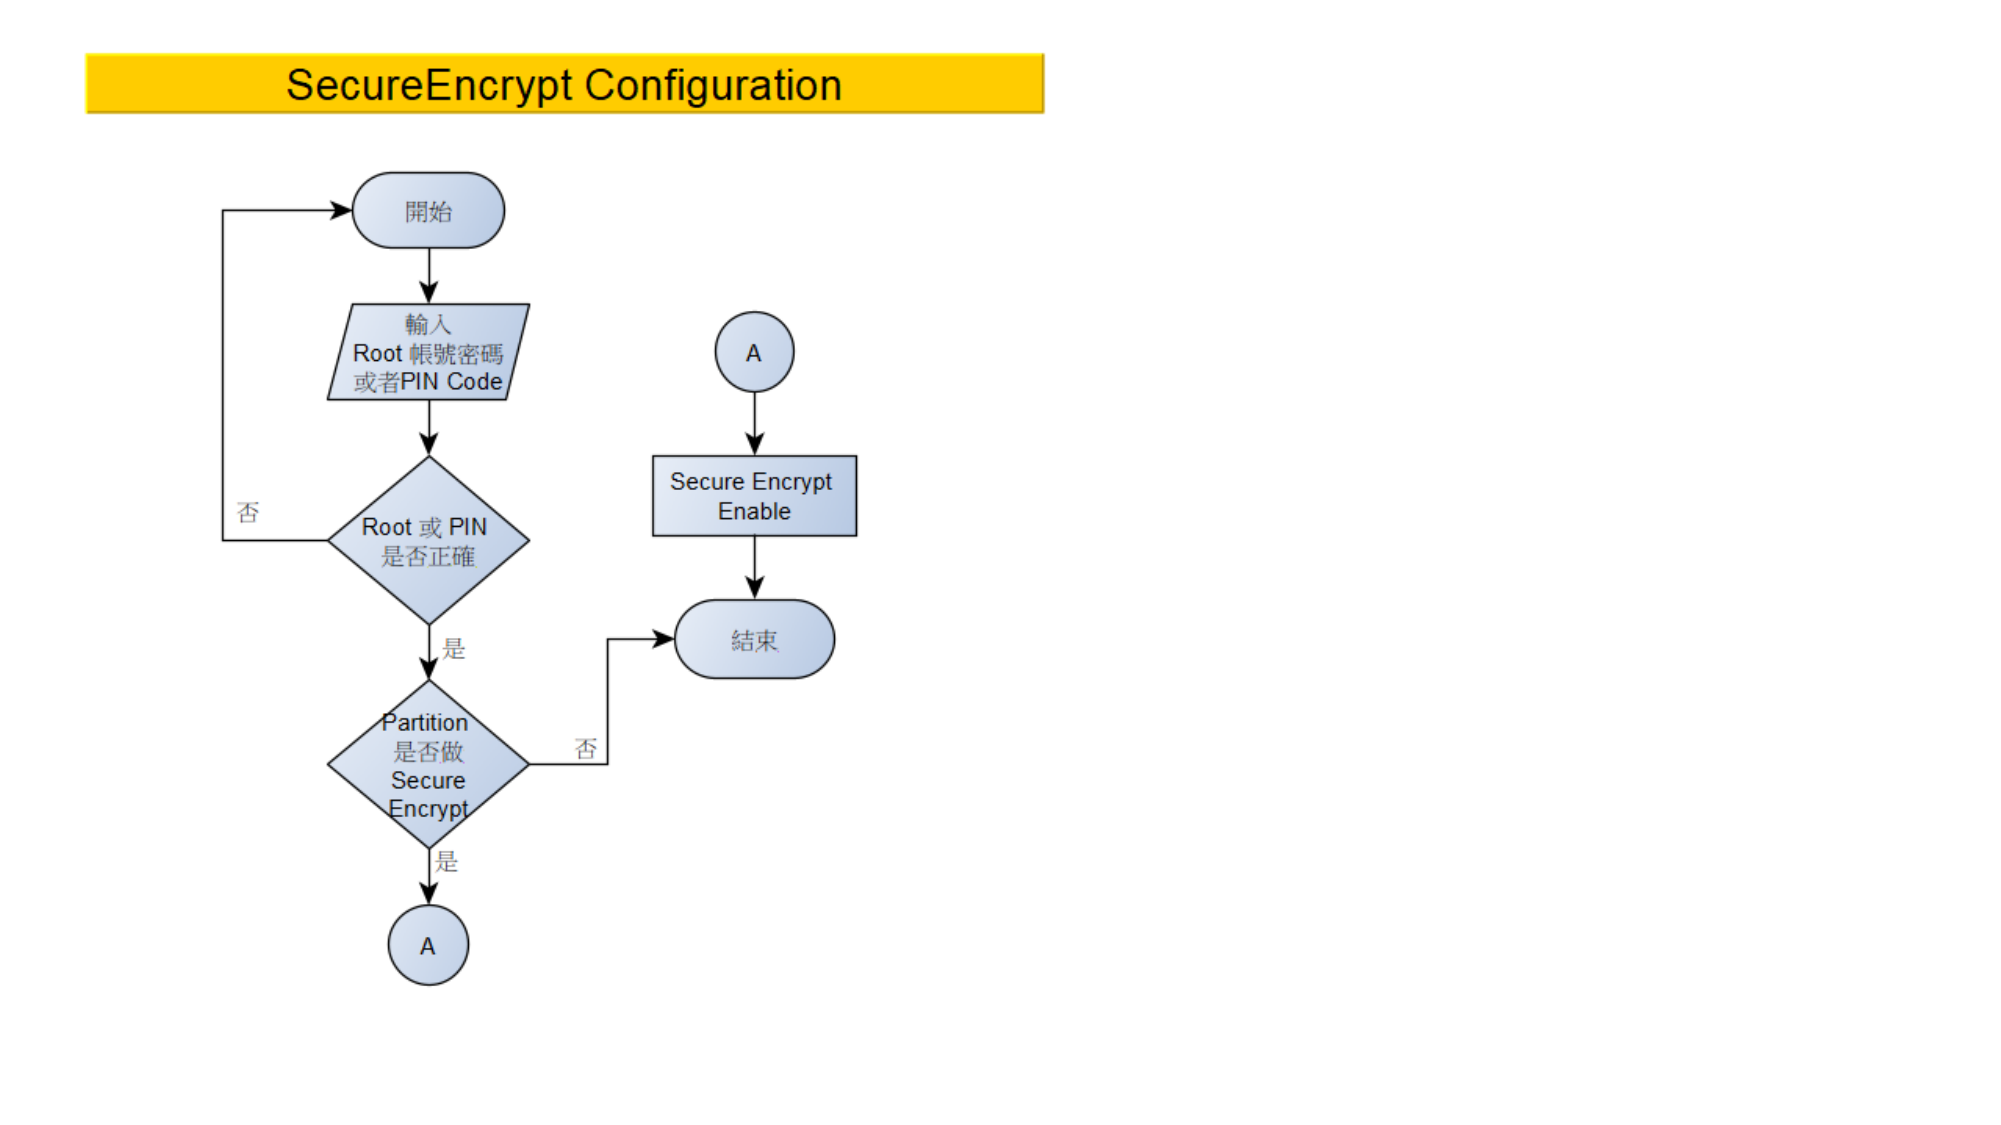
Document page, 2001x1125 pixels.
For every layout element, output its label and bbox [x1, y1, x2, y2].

picture [58, 22, 1075, 1033]
